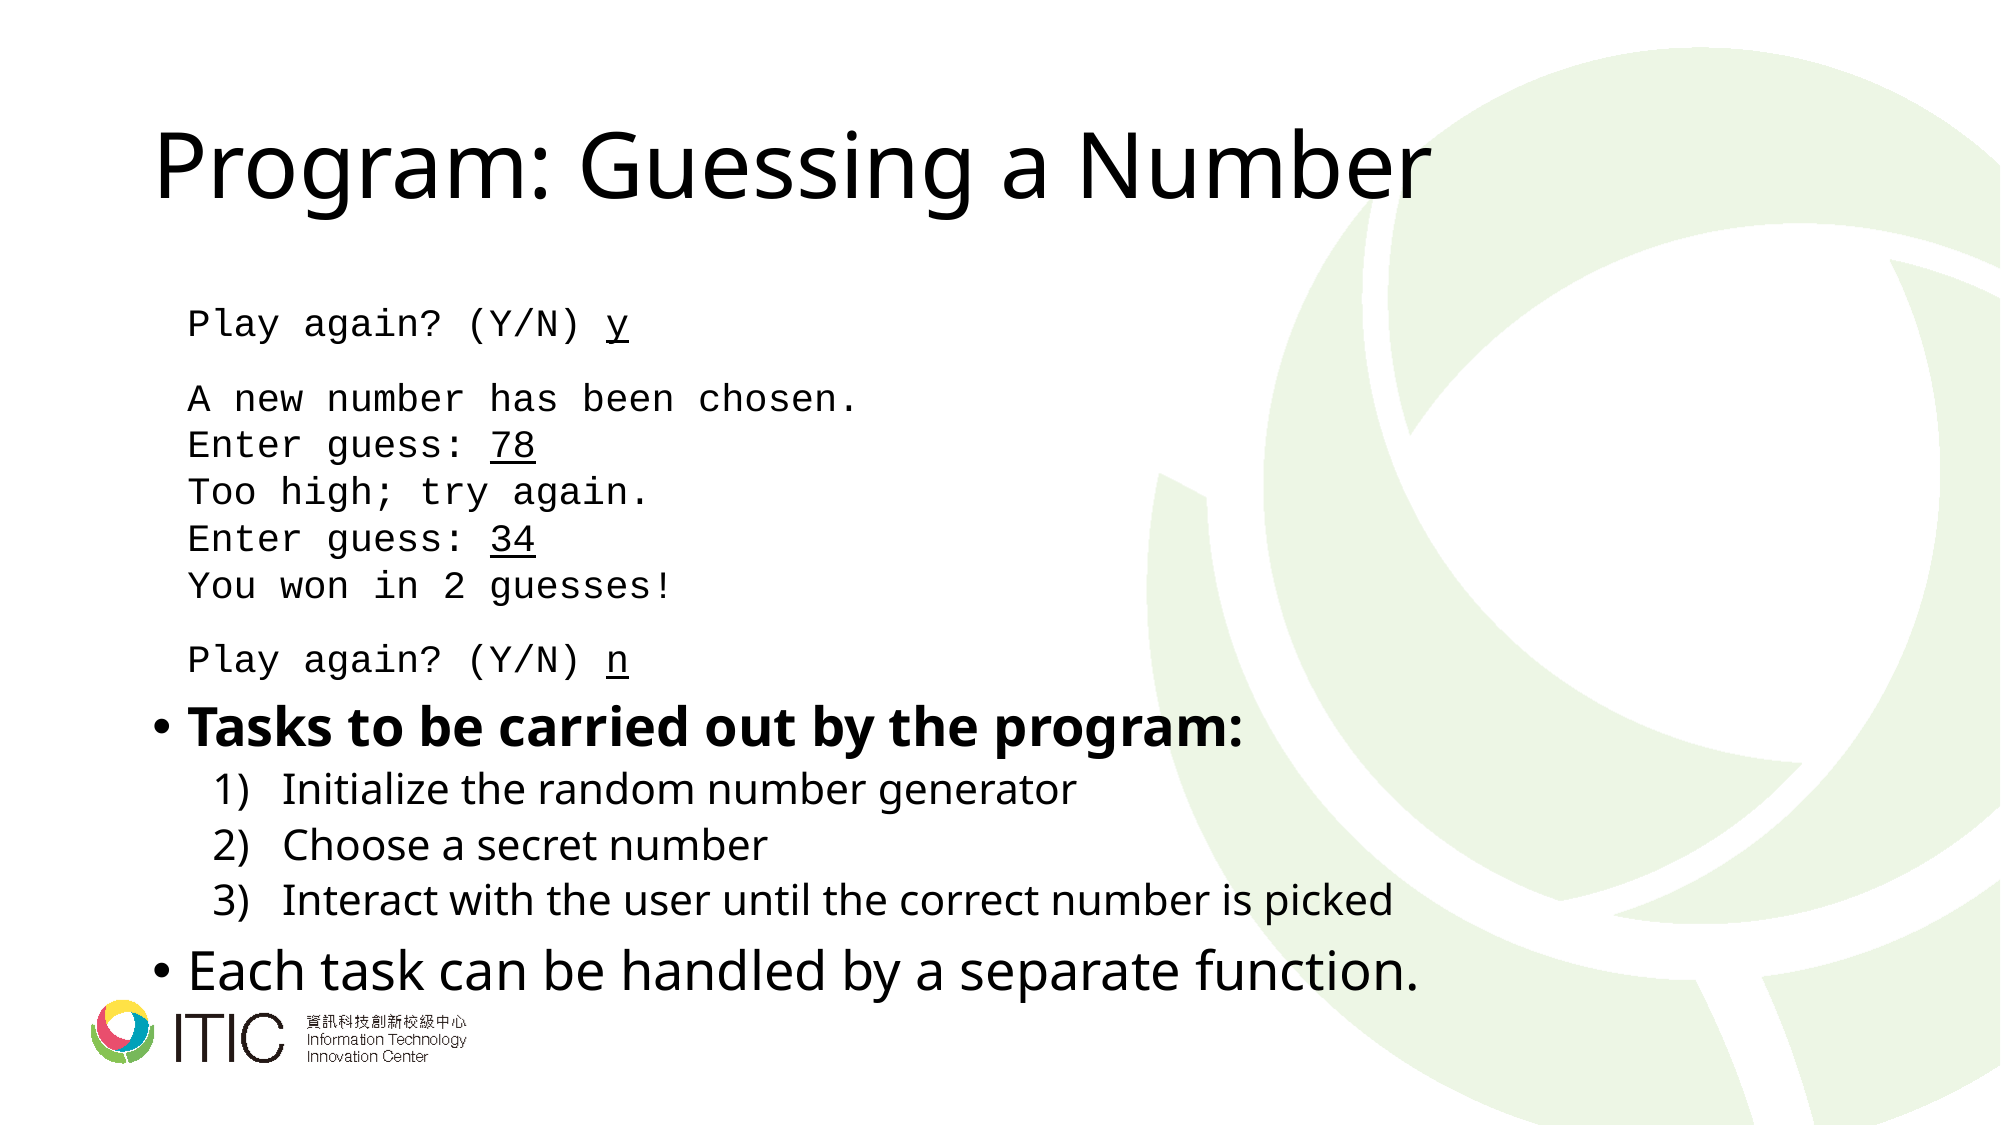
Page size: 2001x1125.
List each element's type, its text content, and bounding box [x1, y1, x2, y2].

list Play again? (Y/N) y A new number has been chosen. Enter guess: 78 Too high; try again. Enter guess: 34 You won in 2 guesses! Play again? (Y/N) n Tasks to be carried out by the program: Initialize the random number generator Choose a secret number Interact with the user until the correct number is picked Each task can be handled by a separate function. [137, 299, 1863, 1014]
title Program: Guessing a Number [137, 59, 1863, 278]
picture [0, 0, 2001, 1125]
